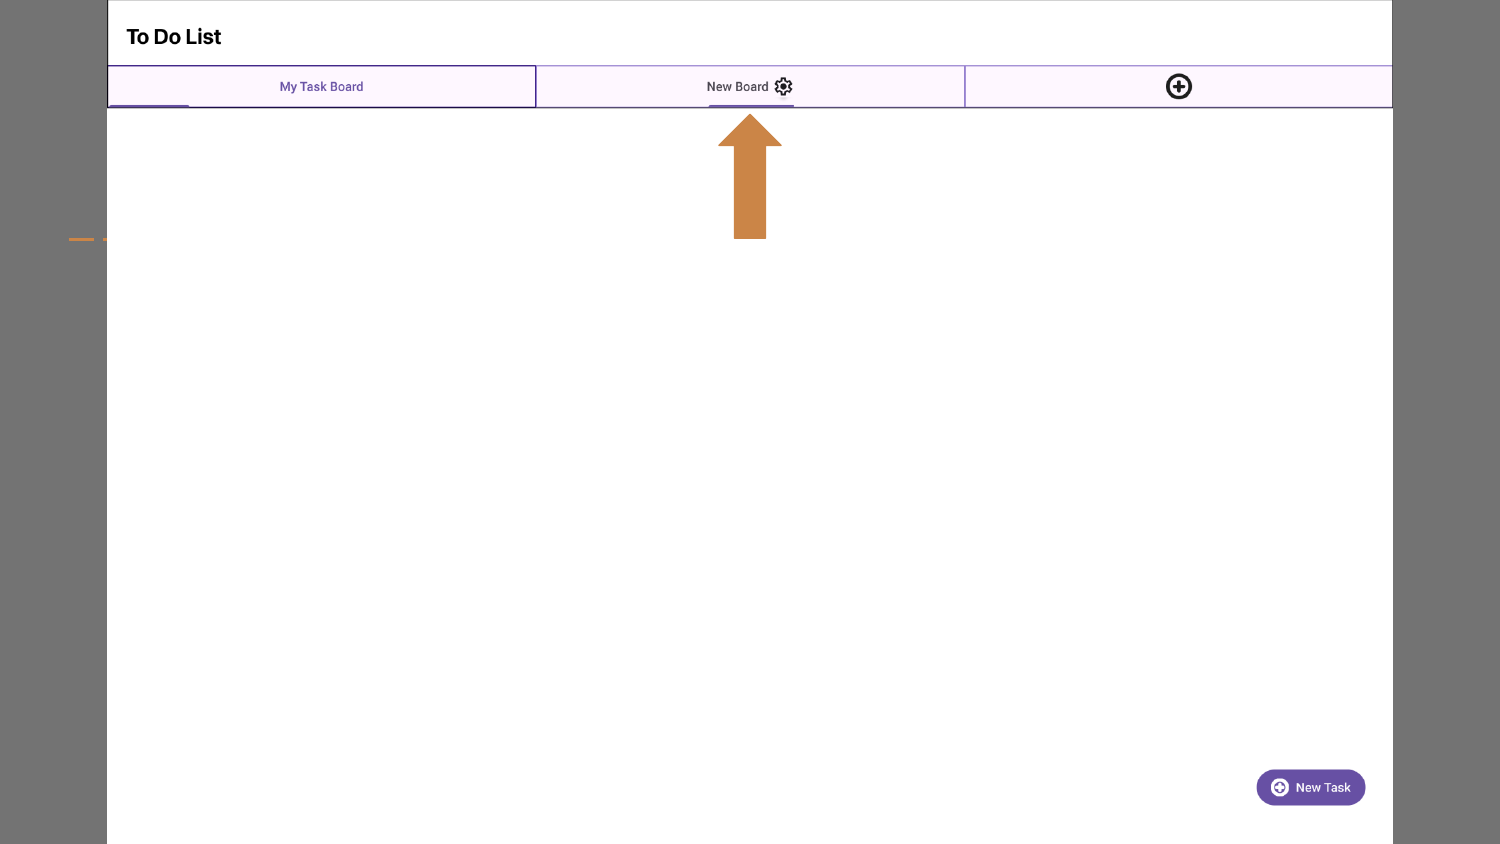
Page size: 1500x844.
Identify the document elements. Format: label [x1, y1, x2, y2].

picture [107, 0, 1393, 844]
